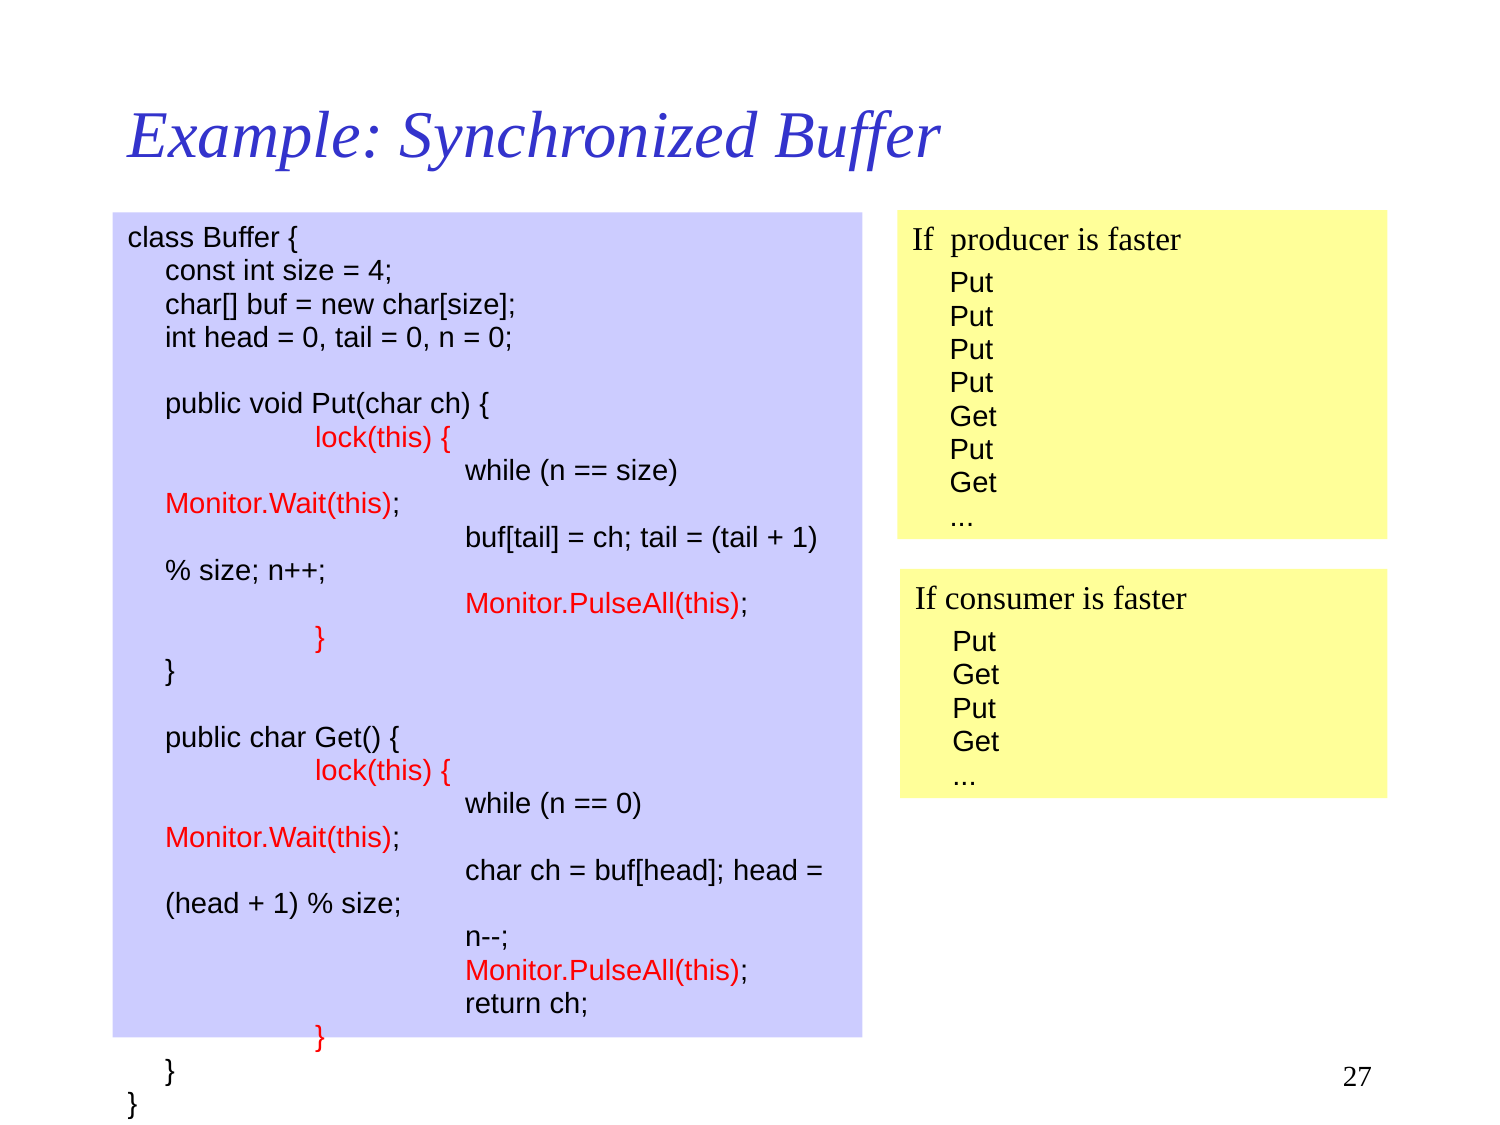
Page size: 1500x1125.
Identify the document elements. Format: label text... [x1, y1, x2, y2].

text_box If consumer is faster Put Get Put Get ... [900, 568, 1388, 799]
title Example: Synchronized Buffer [112, 75, 1238, 188]
text_box If producer is faster Put Put Put Put Get Put Get ... [897, 210, 1388, 540]
list class Buffer { const int size = 4; char[] buf = new char[size]; int head = 0, tail = 0, n = 0; public void Put(char ch) { lock(this) { while (n == size) Monitor.Wait(this); buf[tail] = ch; tail = (tail + 1) % size; n++; Monitor.PulseAll(this); } } public char Get() { lock(this) { while (n == 0) Monitor.Wait(this); char ch = buf[head]; head = (head + 1) % size; n--; Monitor.PulseAll(this); return ch; } } } [112, 212, 863, 1038]
slide_number 27 [1074, 1050, 1388, 1100]
